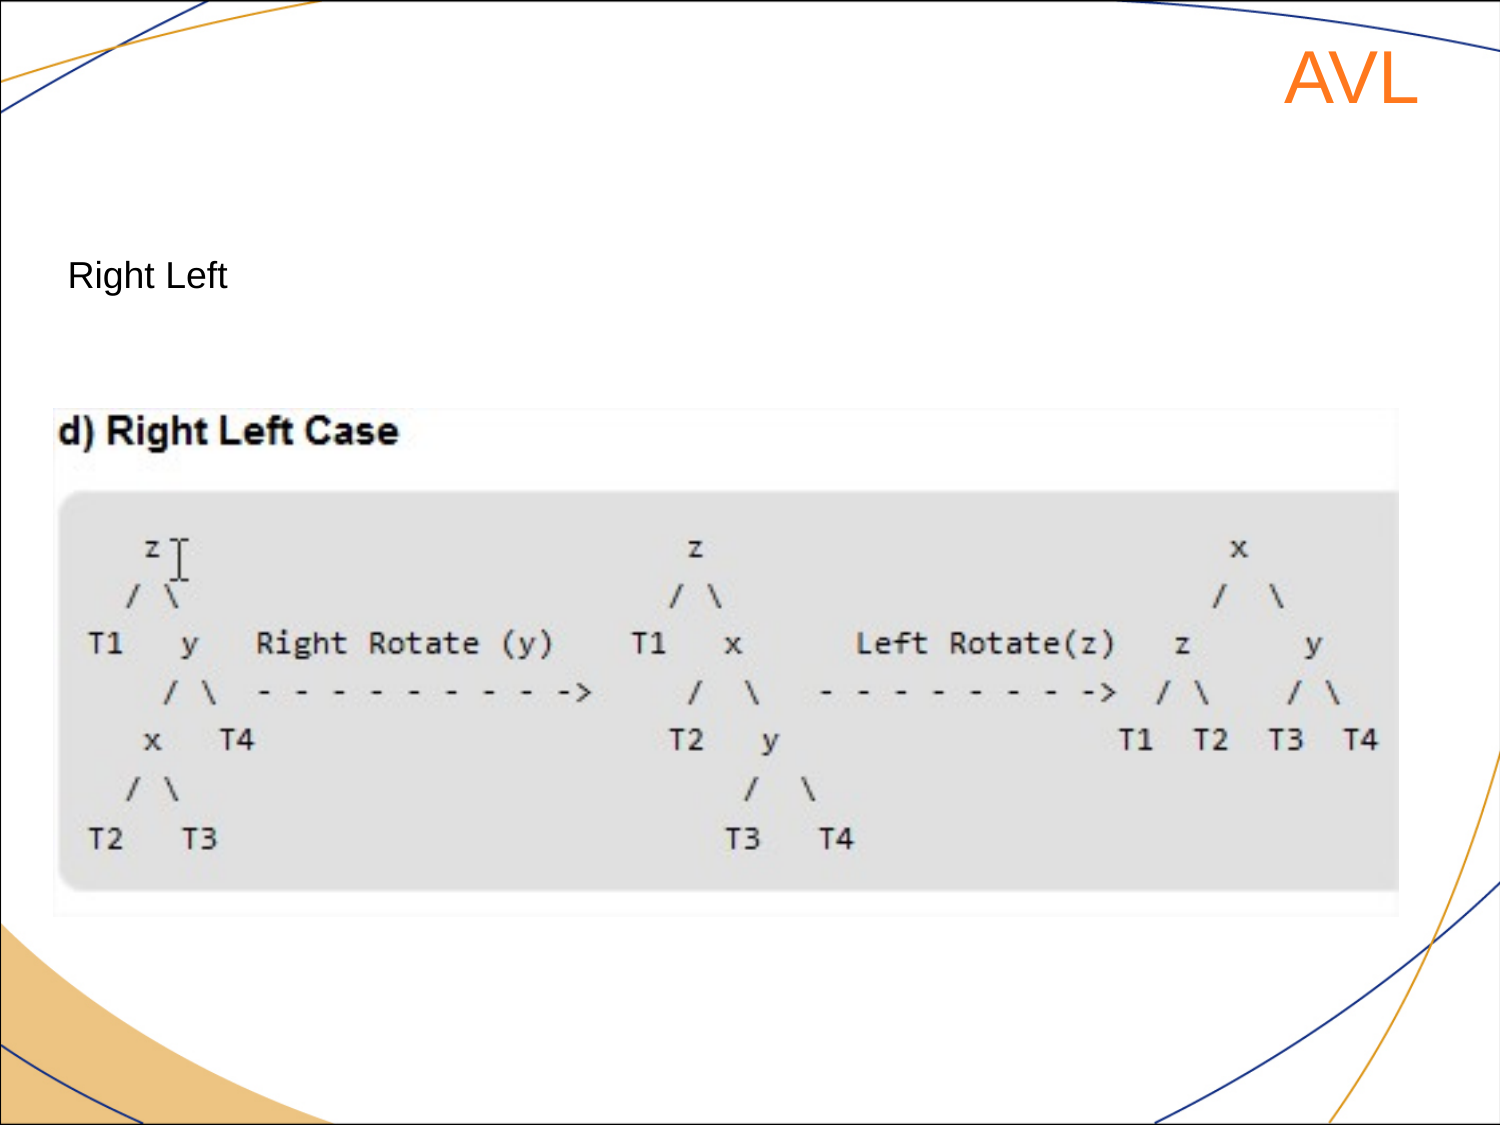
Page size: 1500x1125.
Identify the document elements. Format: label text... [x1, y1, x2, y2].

text_box AVL [360, 21, 1436, 127]
picture [0, 0, 1500, 1125]
text_box Right Left [53, 243, 1365, 407]
